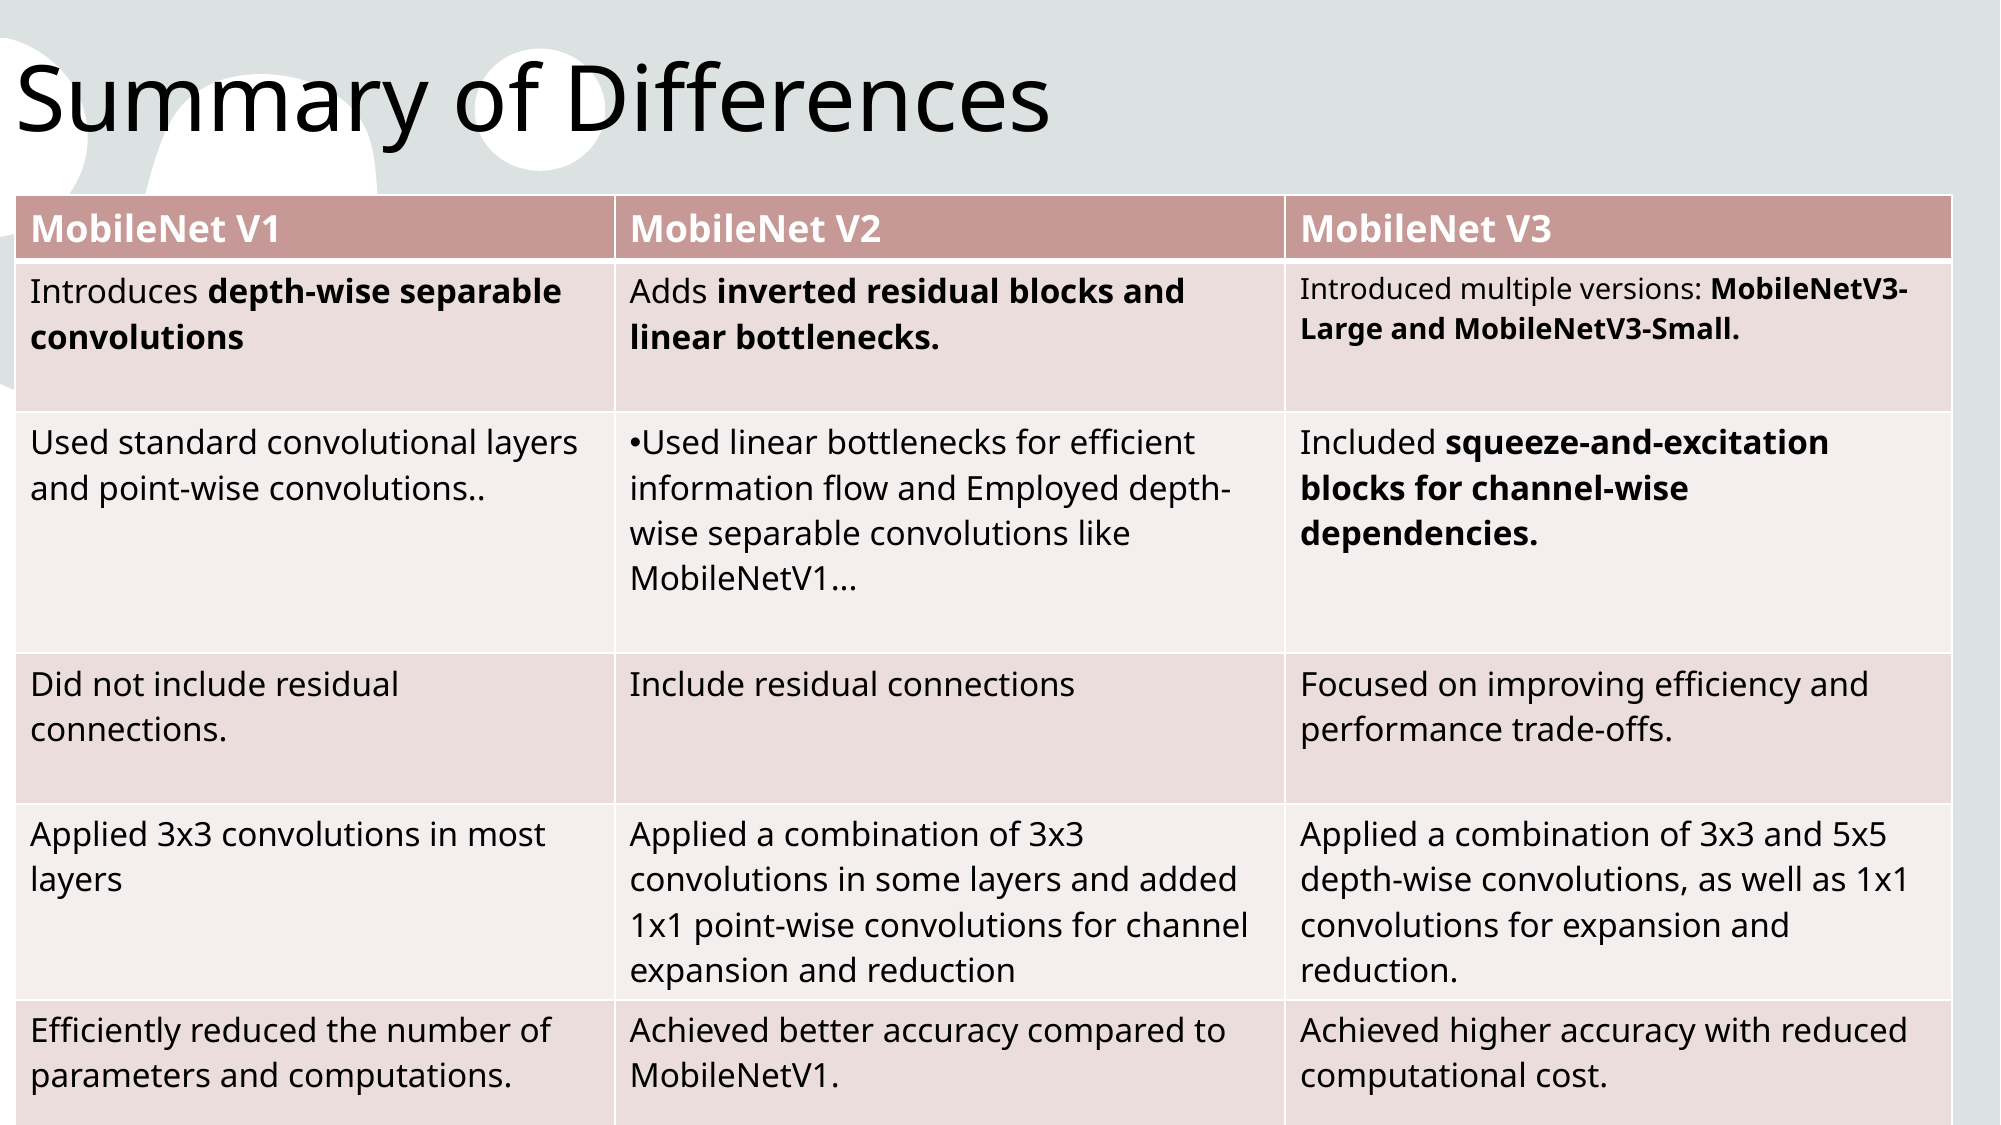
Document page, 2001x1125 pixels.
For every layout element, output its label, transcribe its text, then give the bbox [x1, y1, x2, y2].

table_cell Included squeeze-and-excitation blocks for channel-wise dependencies. [1286, 413, 1951, 652]
table_cell Introduces depth-wise separable convolutions [16, 264, 614, 411]
table_cell Applied a combination of 3x3 and 5x5 depth-wise convolutions, as well as 1x1 convolutions for expansion and reduction. [1286, 805, 1951, 999]
table_cell Used standard convolutional layers and point-wise convolutions.. [16, 413, 614, 652]
table_cell Efficiently reduced the number of parameters and computations. [16, 1001, 614, 1125]
table_cell Adds inverted residual blocks and linear bottlenecks. [616, 264, 1284, 411]
table_cell Did not include residual connections. [16, 654, 614, 803]
table_cell Achieved higher accuracy with reduced computational cost. [1286, 1001, 1951, 1125]
table_header MobileNet V3 [1286, 196, 1951, 258]
title Summary of Differences [0, 0, 1900, 158]
table_cell Applied 3x3 convolutions in most layers [16, 805, 614, 999]
table_cell Used linear bottlenecks for efficient information flow and Employed depth-wise separable convolutions like MobileNetV1... [616, 413, 1284, 652]
table_cell Applied a combination of 3x3 convolutions in some layers and added 1x1 point-wise convolutions for channel expansion and reduction [616, 805, 1284, 999]
table_header MobileNet V1 [16, 196, 614, 258]
table_header MobileNet V2 [616, 196, 1284, 258]
table_cell Introduced multiple versions: MobileNetV3-Large and MobileNetV3-Small. [1286, 264, 1951, 411]
table_cell Focused on improving efficiency and performance trade-offs. [1286, 654, 1951, 803]
table_cell Include residual connections [616, 654, 1284, 803]
table_cell Achieved better accuracy compared to MobileNetV1. [616, 1001, 1284, 1125]
